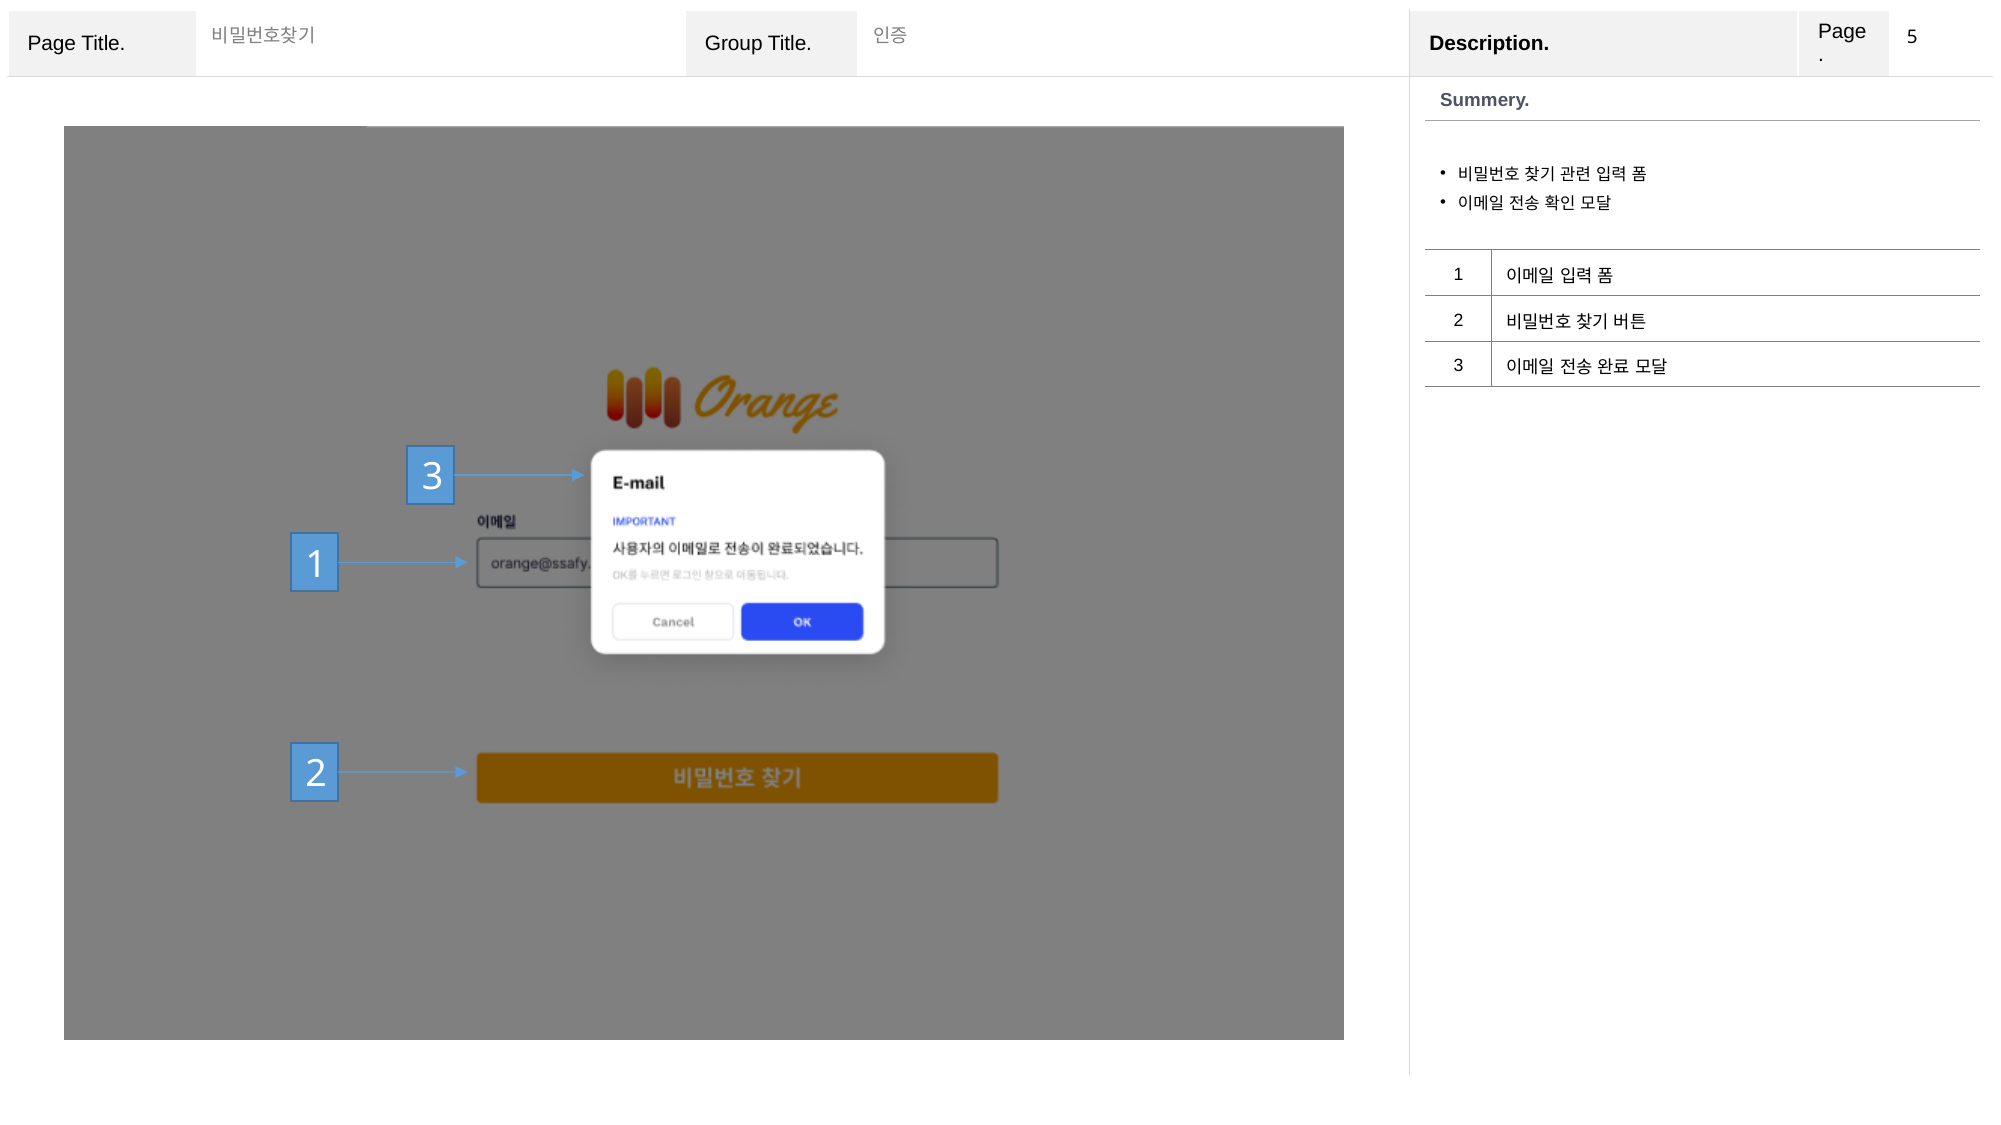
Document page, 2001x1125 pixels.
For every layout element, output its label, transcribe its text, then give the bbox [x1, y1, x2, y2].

list 인증 [858, 18, 1405, 55]
table_cell 비밀번호 찾기 관련 입력 폼 이메일 전송 확인 모달 [1425, 121, 1980, 249]
table_cell 2 [1425, 296, 1491, 341]
table_cell 이메일 전송 완료 모달 [1492, 342, 1980, 386]
text_box 5 [1892, 17, 2000, 58]
table_cell 이메일 입력 폼 [1492, 250, 1980, 295]
picture [64, 126, 1344, 1040]
list 비밀번호찾기 [196, 18, 684, 55]
table_header Summery. [1425, 78, 1980, 120]
table_cell 비밀번호 찾기 버튼 [1492, 296, 1980, 341]
table_cell 1 [1425, 250, 1491, 295]
table_cell 3 [1425, 342, 1491, 386]
